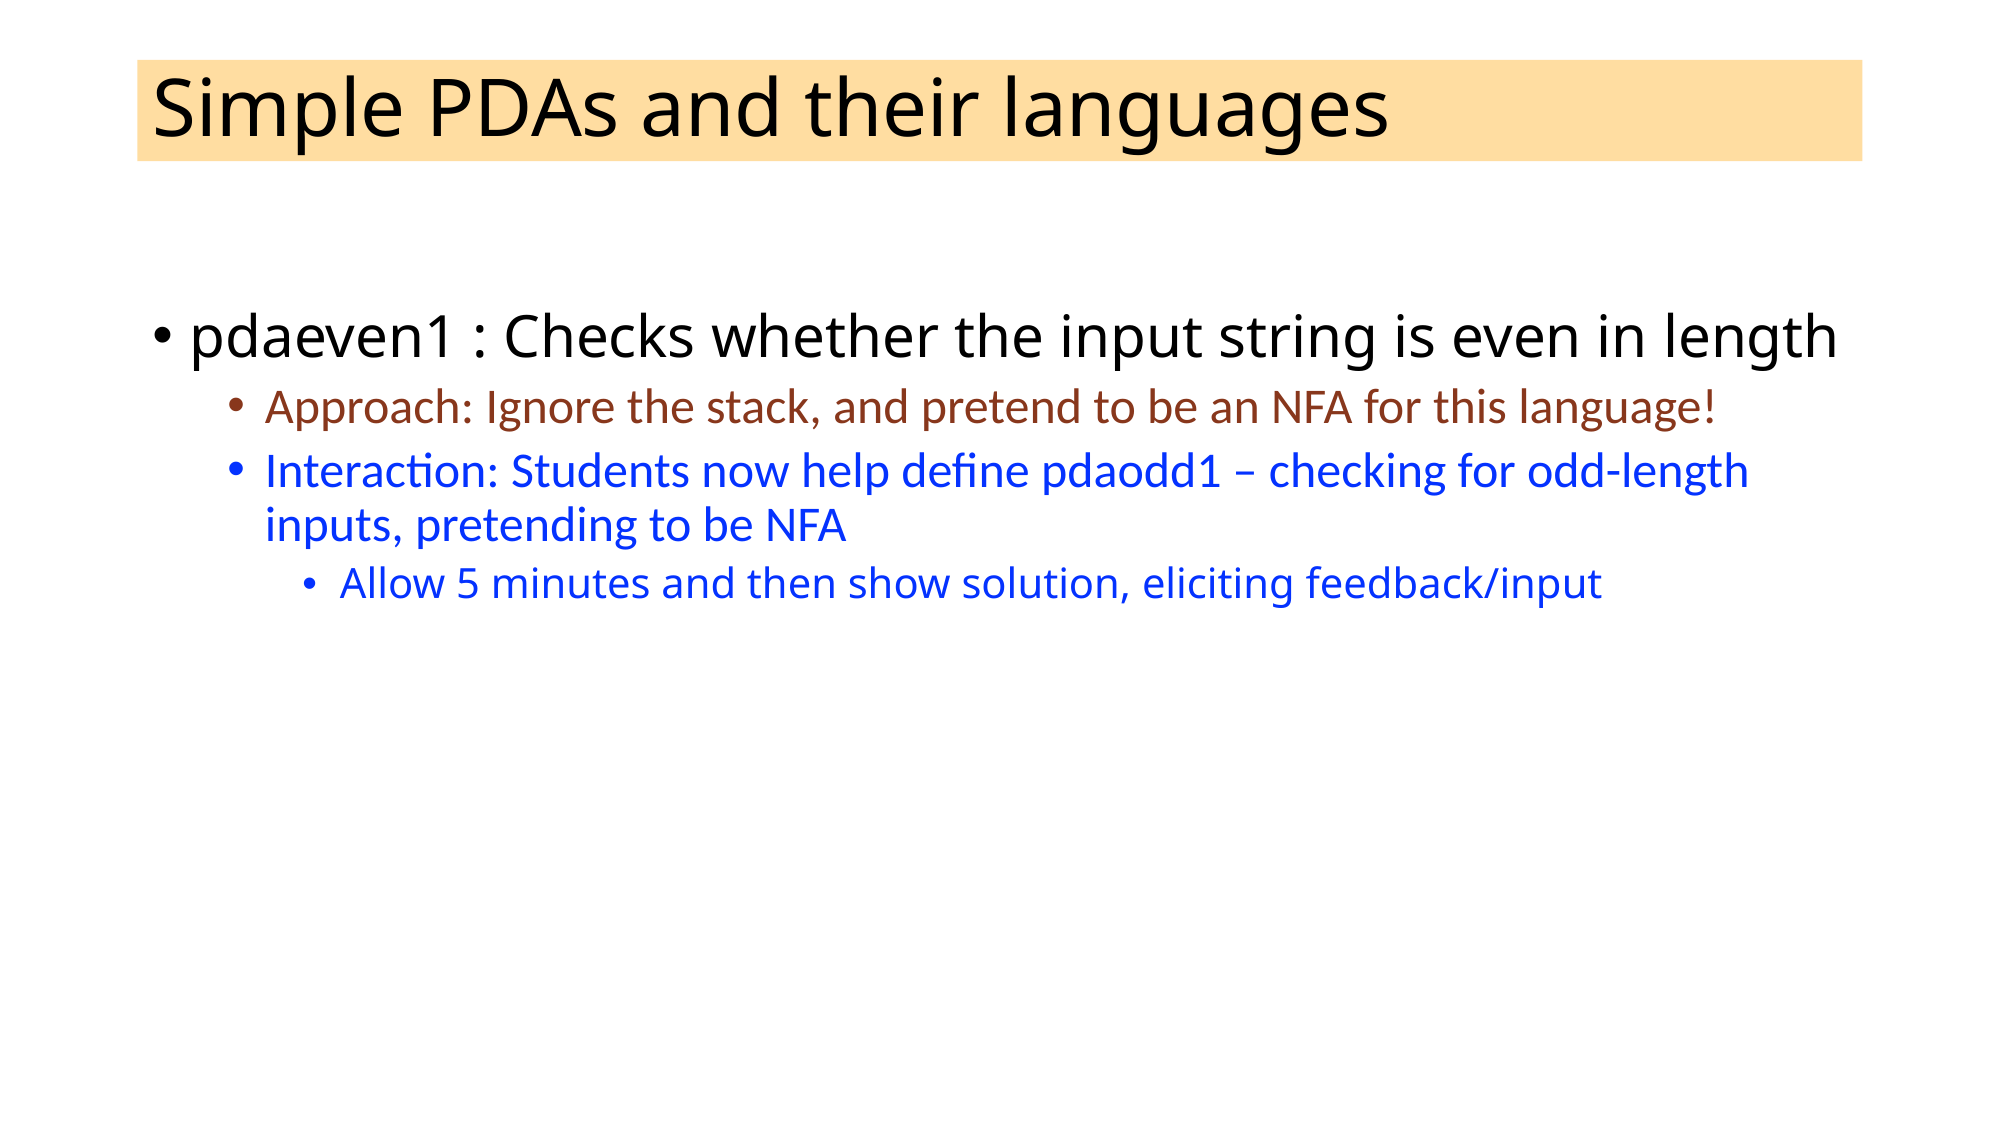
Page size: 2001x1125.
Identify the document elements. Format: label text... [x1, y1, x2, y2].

title Simple PDAs and their languages [137, 59, 1863, 162]
list pdaeven1 : Checks whether the input string is even in length Approach: Ignore the stack, and pretend to be an NFA for this language! Interaction: Students now help define pdaodd1 – checking for odd-length inputs, pretending to be NFA Allow 5 minutes and then show solution, eliciting feedback/input [137, 299, 1863, 1086]
